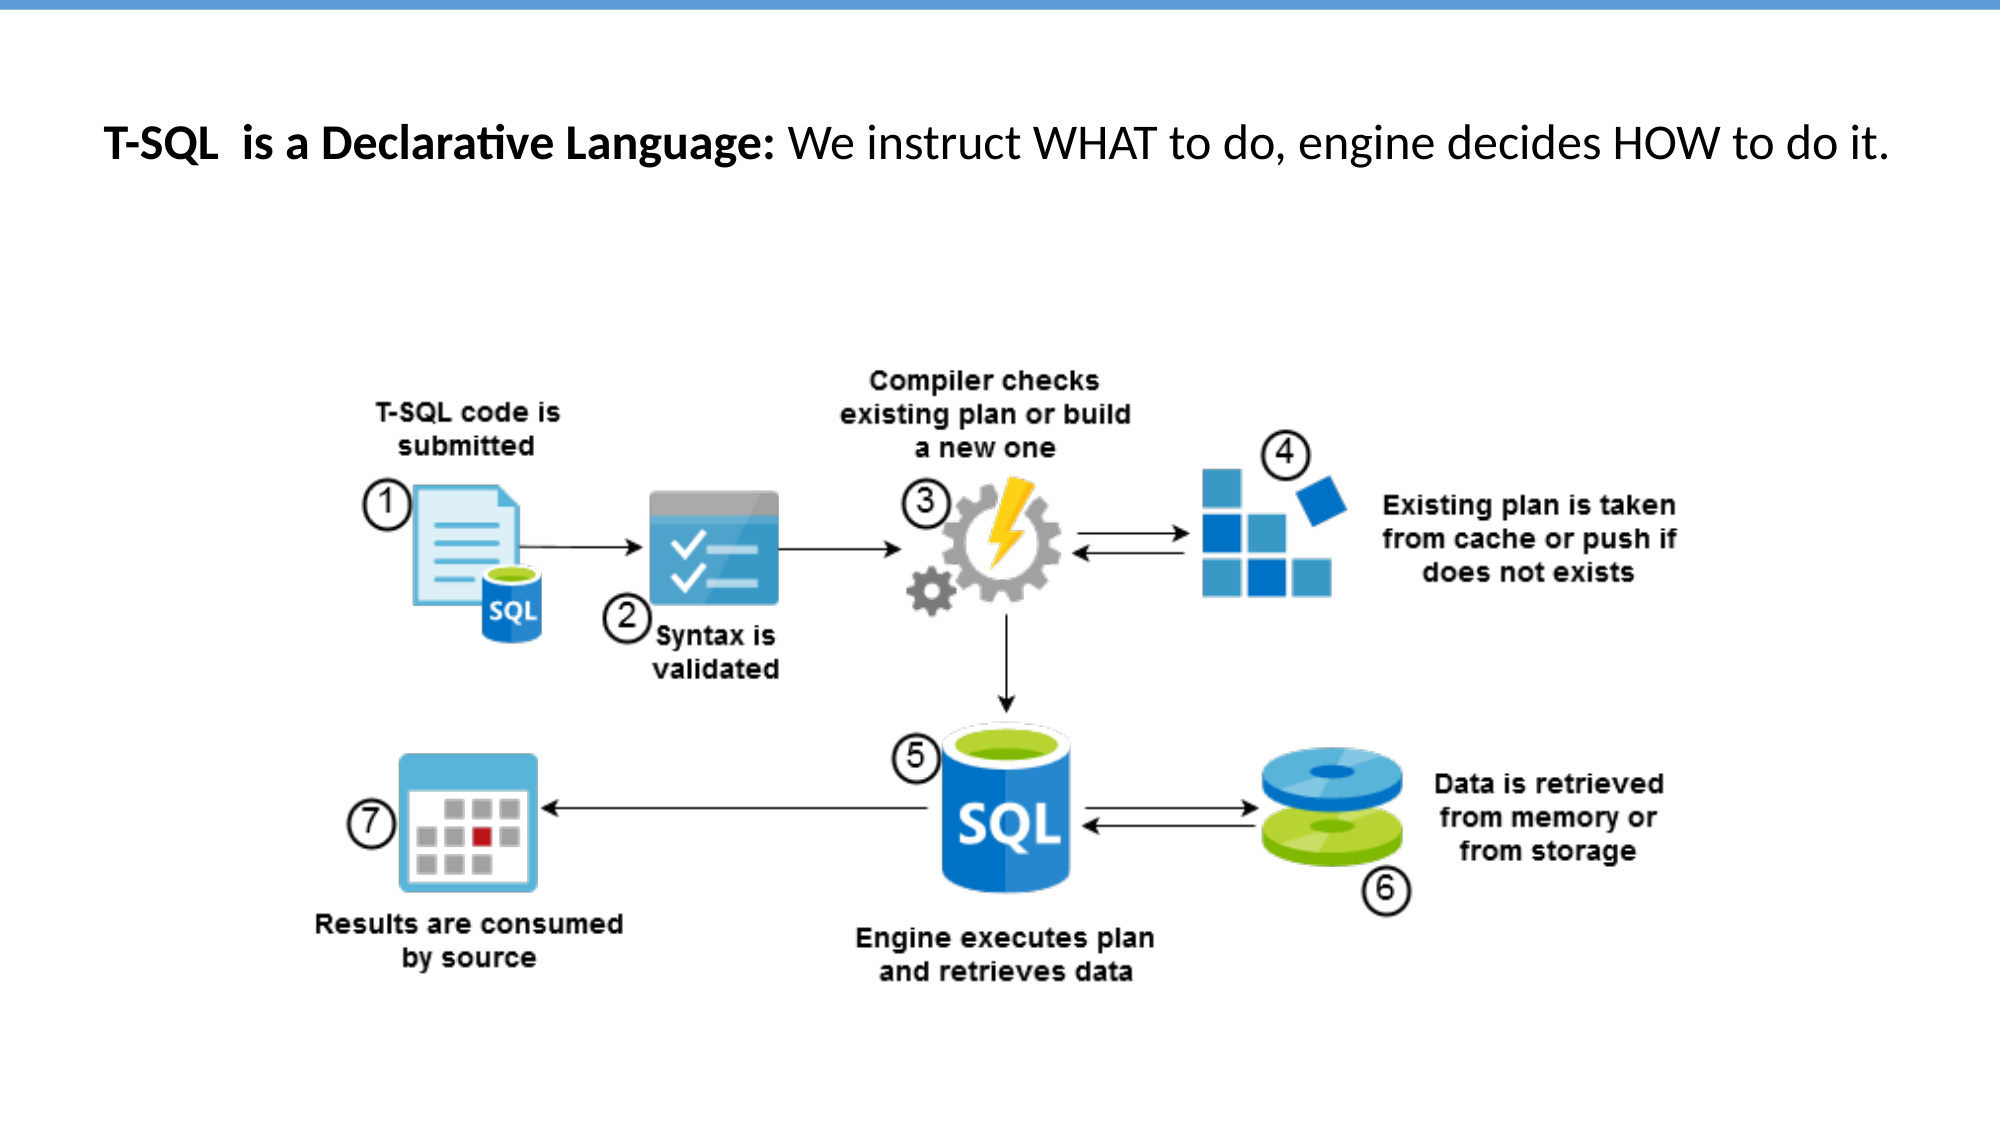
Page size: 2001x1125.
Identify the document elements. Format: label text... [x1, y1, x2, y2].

picture [301, 359, 1699, 1023]
text_box [0, 0, 2000, 11]
text_box T-SQL is a Declarative Language: We instruct WHAT to do, engine decides HOW to do it. [88, 102, 1912, 178]
